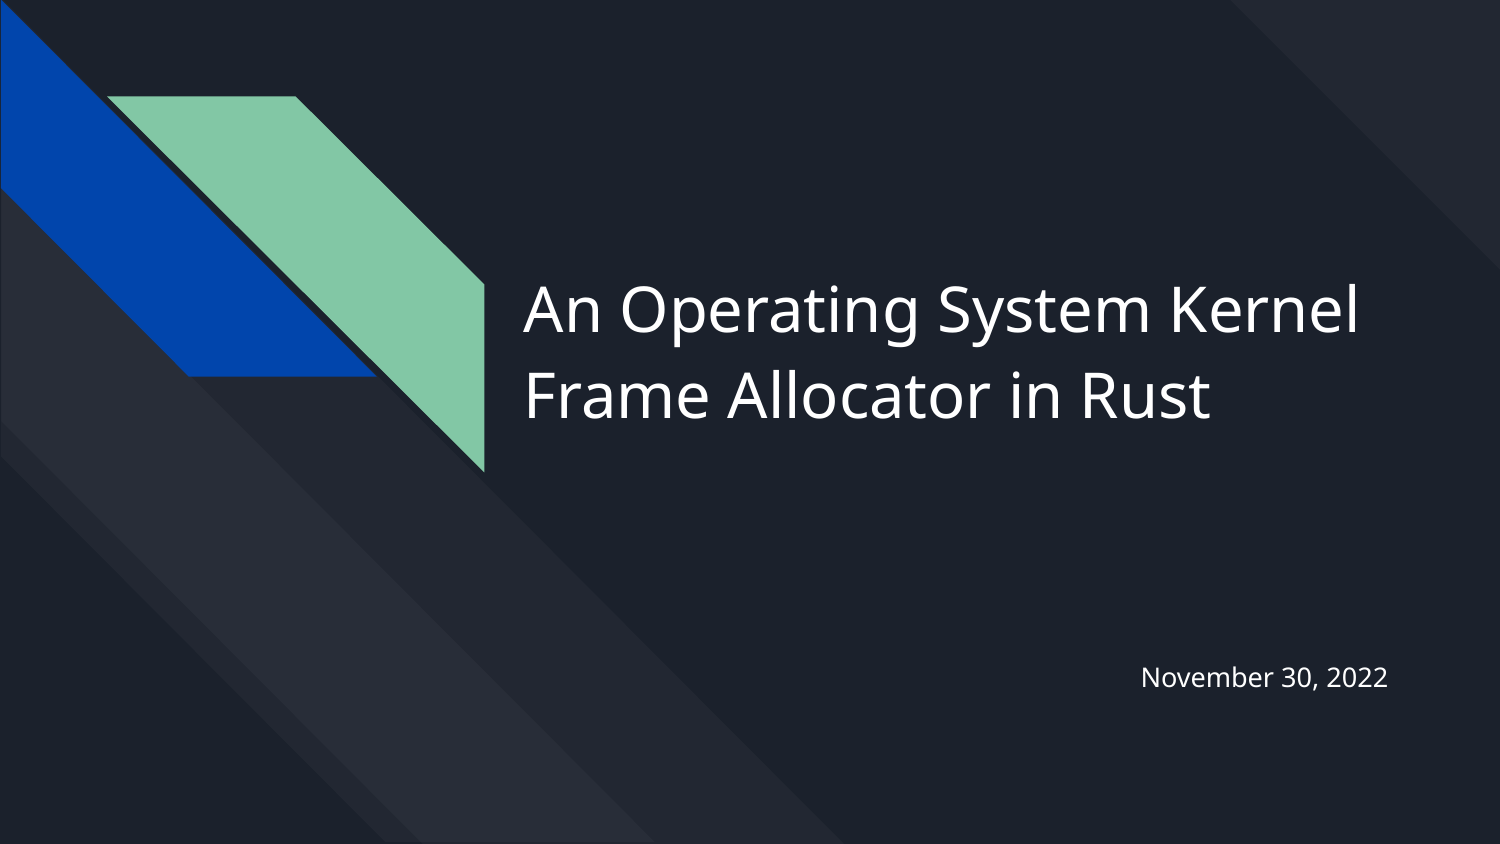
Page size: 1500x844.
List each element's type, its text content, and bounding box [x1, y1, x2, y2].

subtitle November 30, 2022 [833, 643, 1404, 727]
title An Operating System Kernel Frame Allocator in Rust [508, 250, 1404, 509]
